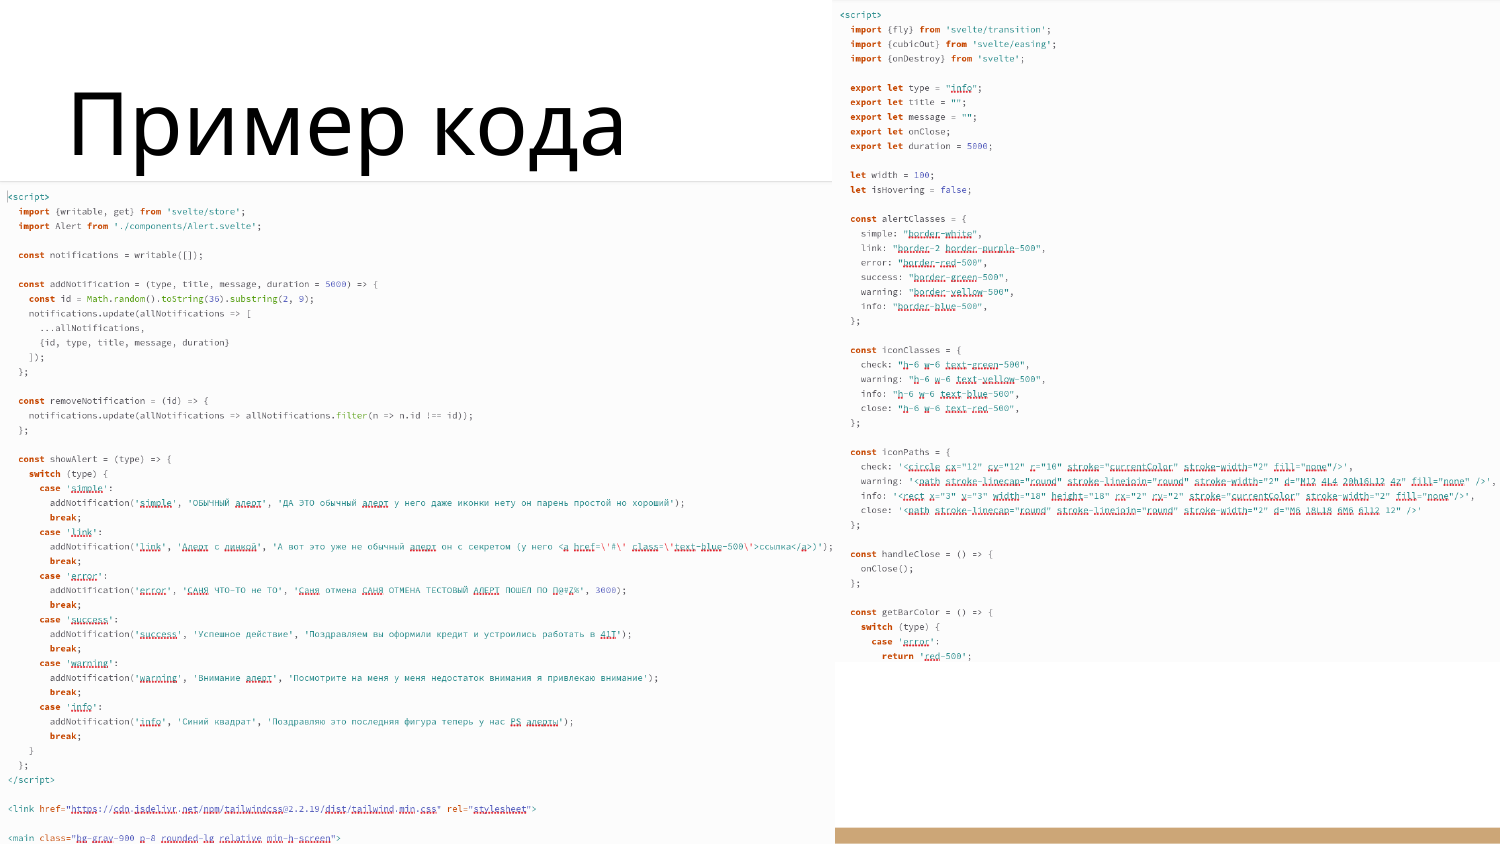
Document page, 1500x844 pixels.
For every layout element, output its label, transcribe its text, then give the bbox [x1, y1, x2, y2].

title Пример кода [51, 51, 827, 180]
picture [0, 0, 1500, 844]
